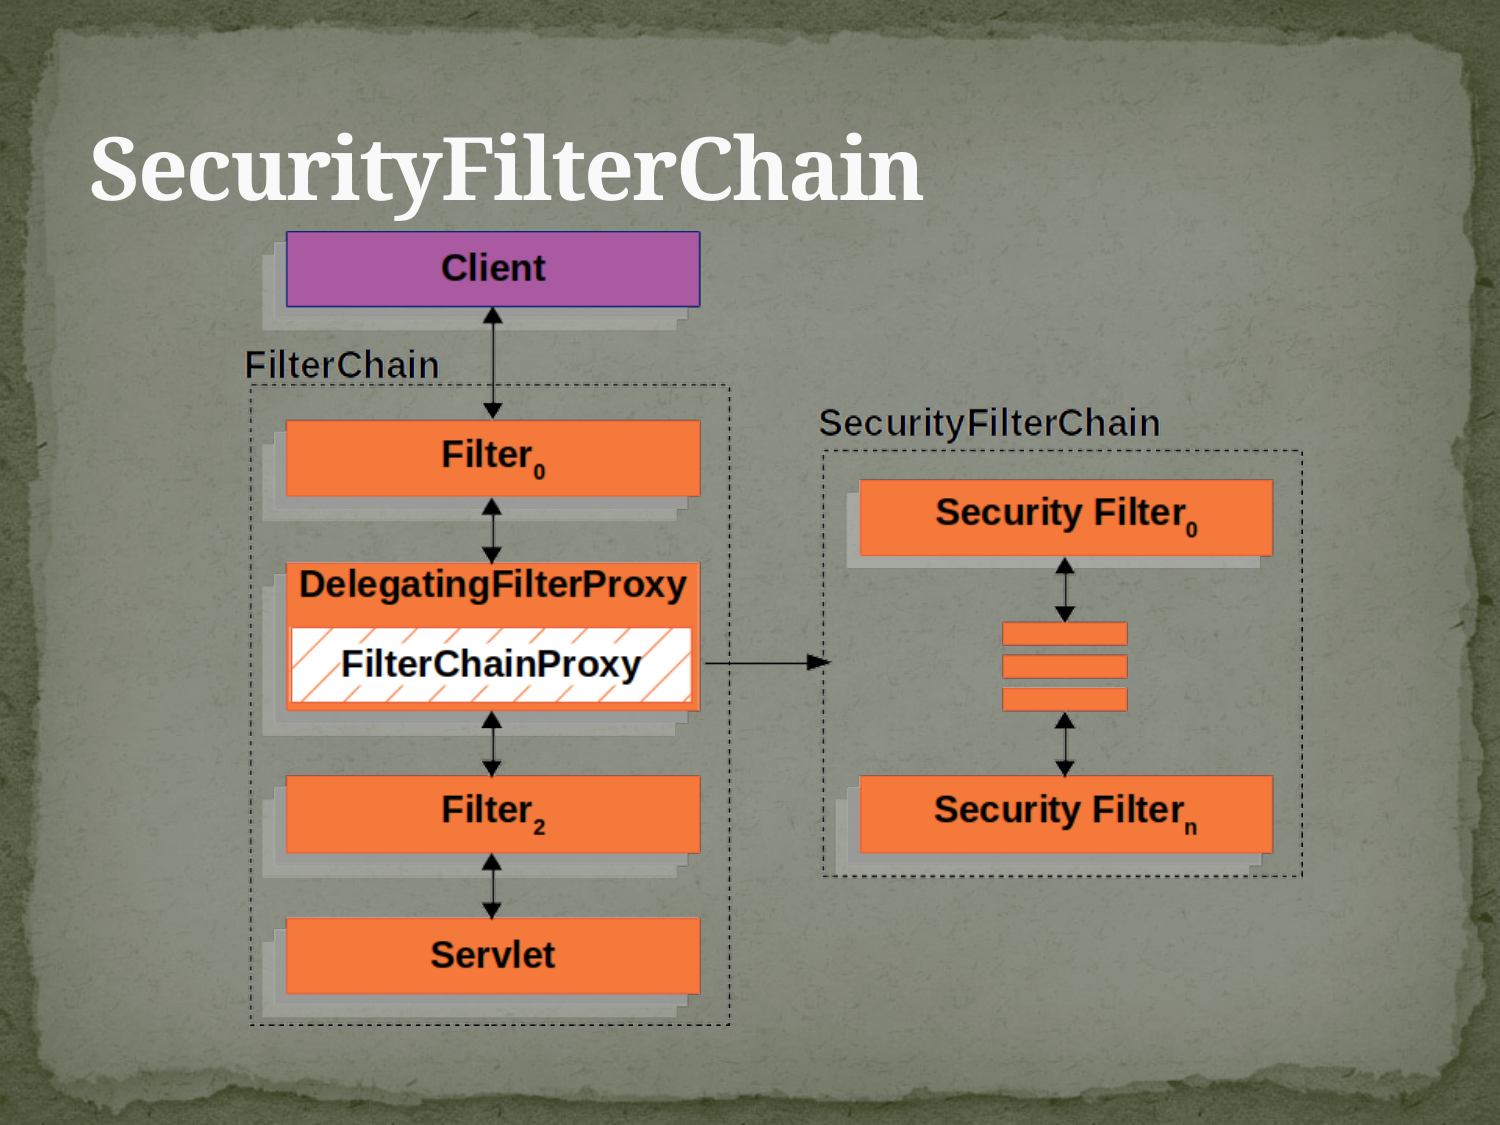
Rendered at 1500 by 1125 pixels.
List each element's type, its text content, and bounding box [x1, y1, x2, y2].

title SecurityFilterChain [74, 24, 1425, 225]
picture [230, 231, 1303, 1026]
